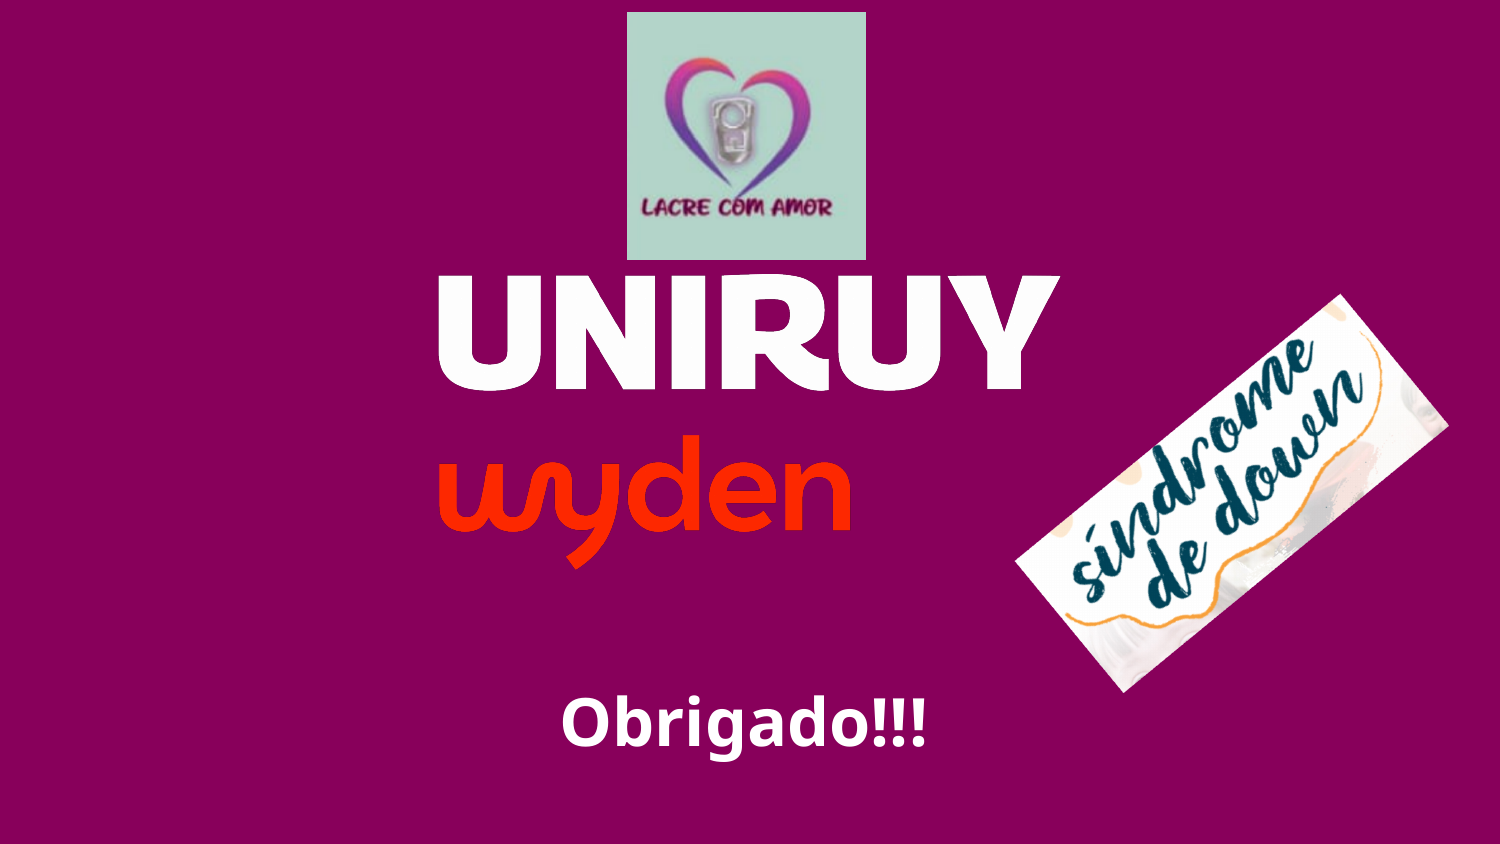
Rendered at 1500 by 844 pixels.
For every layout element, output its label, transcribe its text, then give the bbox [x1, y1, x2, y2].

picture [626, 12, 866, 260]
text_box Obrigado!!! [118, 661, 1387, 780]
picture [438, 274, 1448, 692]
